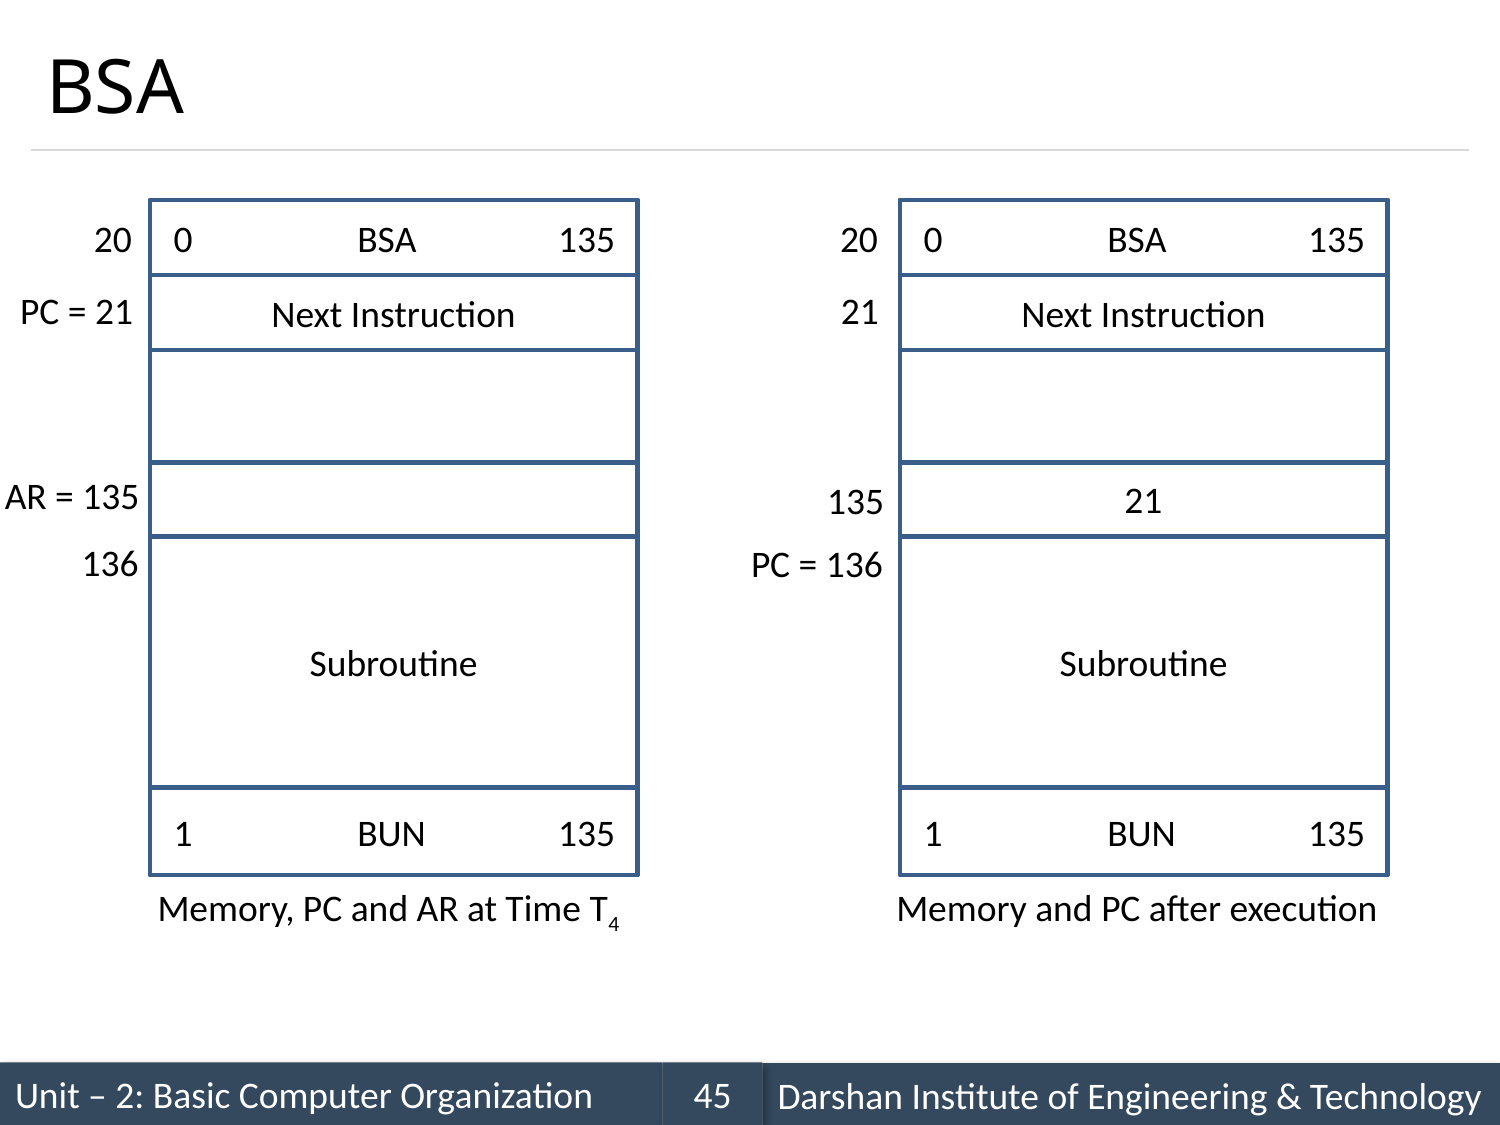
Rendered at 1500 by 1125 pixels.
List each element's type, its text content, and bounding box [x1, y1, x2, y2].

text_box 0 BSA 135 [900, 199, 1388, 274]
text_box 1 BUN 135 [900, 787, 1388, 875]
text_box 20 [78, 206, 148, 268]
text_box Memory, PC and AR at Time T4 [142, 876, 645, 938]
text_box AR = 135 [0, 464, 157, 525]
text_box 135 [812, 469, 900, 531]
text_box [900, 462, 1388, 535]
text_box PC = 21 [5, 279, 150, 341]
text_box 20 [825, 206, 894, 268]
text_box Subroutine [150, 535, 638, 787]
text_box Next Instruction [900, 274, 1388, 350]
text_box [150, 462, 638, 535]
text_box Subroutine [900, 535, 1388, 787]
text_box 21 [1109, 468, 1179, 530]
text_box [150, 350, 638, 462]
title BSA [31, 17, 1469, 150]
text_box 0 BSA 135 [150, 199, 638, 274]
text_box 136 [66, 531, 155, 593]
text_box Memory and PC after execution [881, 876, 1407, 938]
text_box 1 BUN 135 [150, 787, 638, 875]
text_box 21 [825, 279, 895, 341]
text_box PC = 136 [736, 532, 900, 593]
text_box [900, 350, 1388, 462]
text_box Next Instruction [150, 274, 638, 350]
